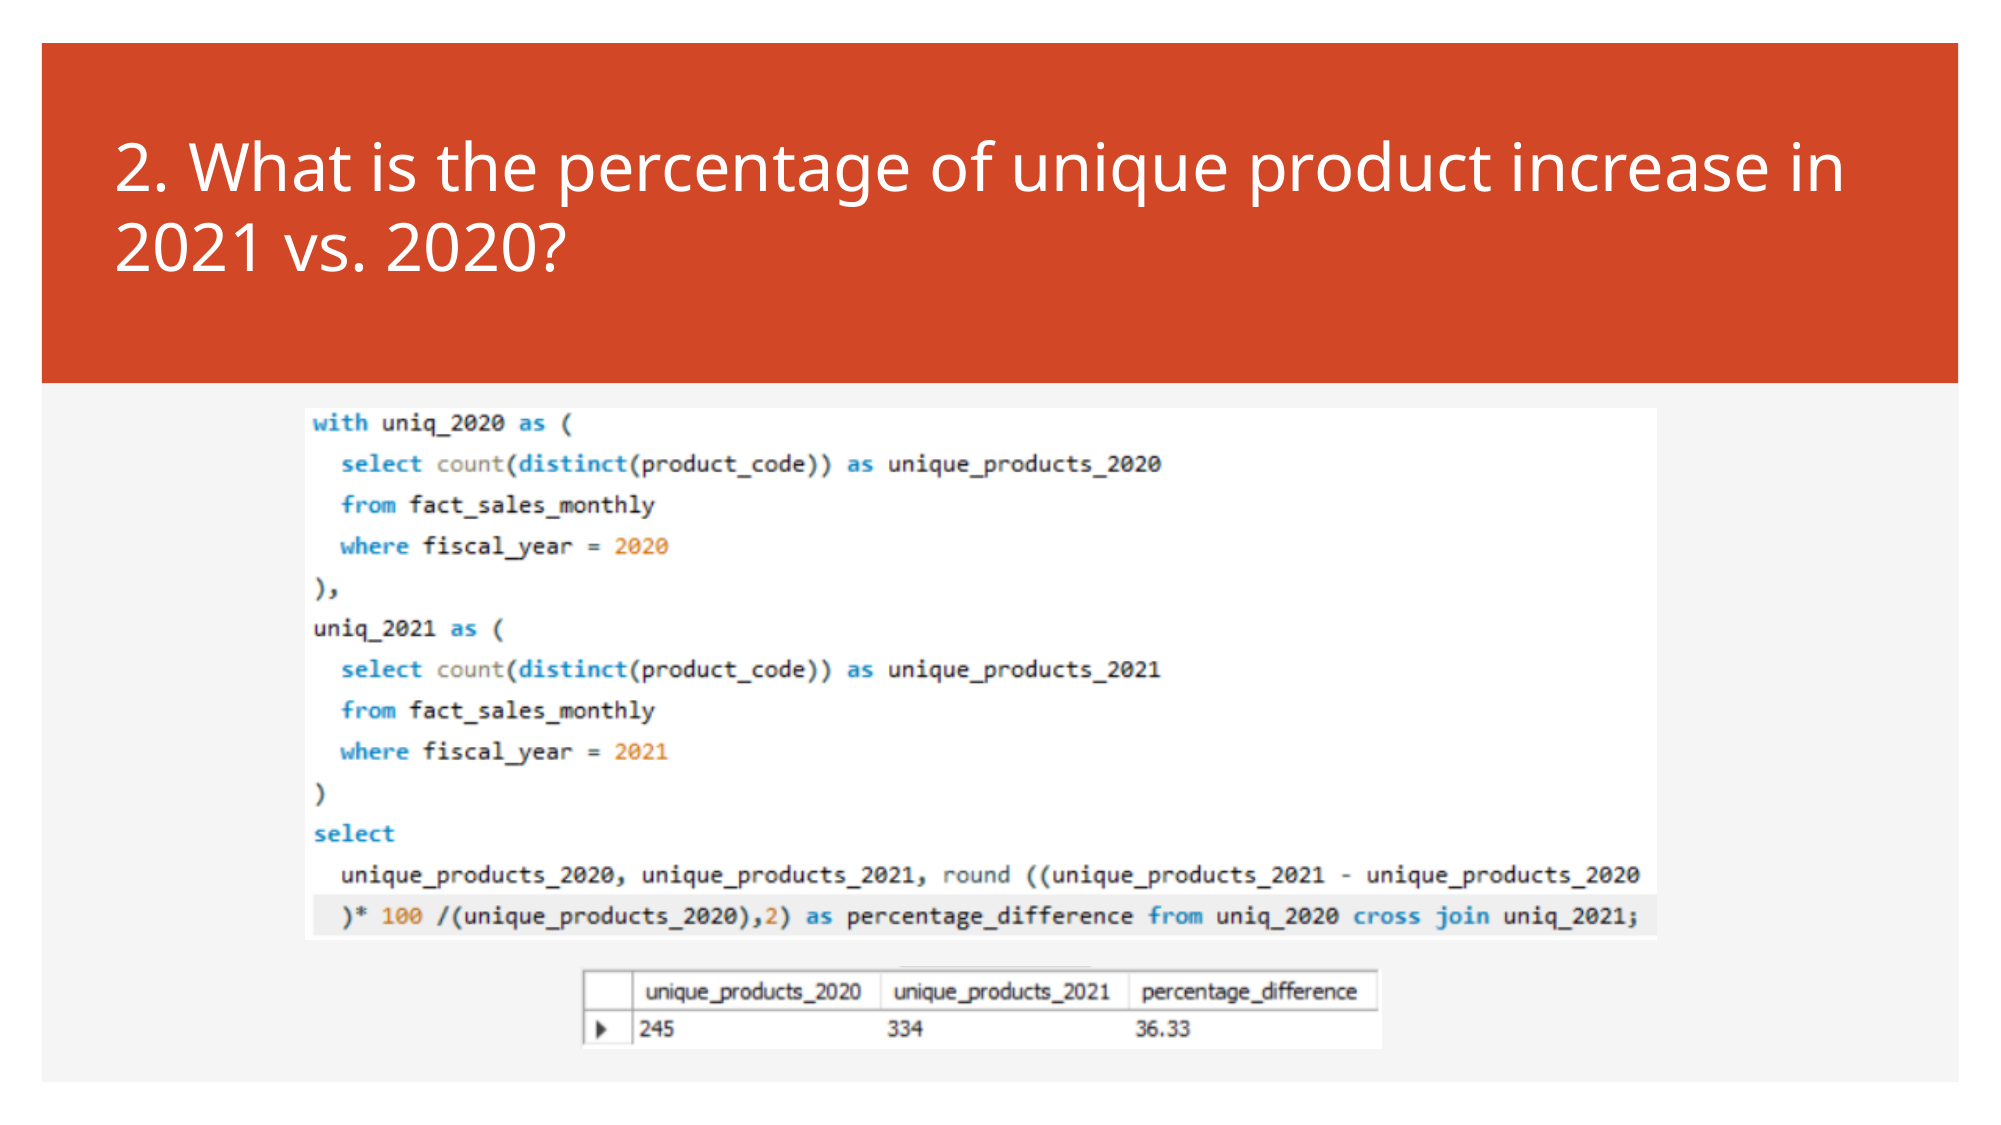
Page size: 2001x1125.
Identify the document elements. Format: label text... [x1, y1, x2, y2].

picture [304, 408, 1657, 940]
text_box 2. What is the percentage of unique product increase in 2021 vs. 2020? [99, 117, 1900, 293]
picture [580, 966, 1382, 1049]
